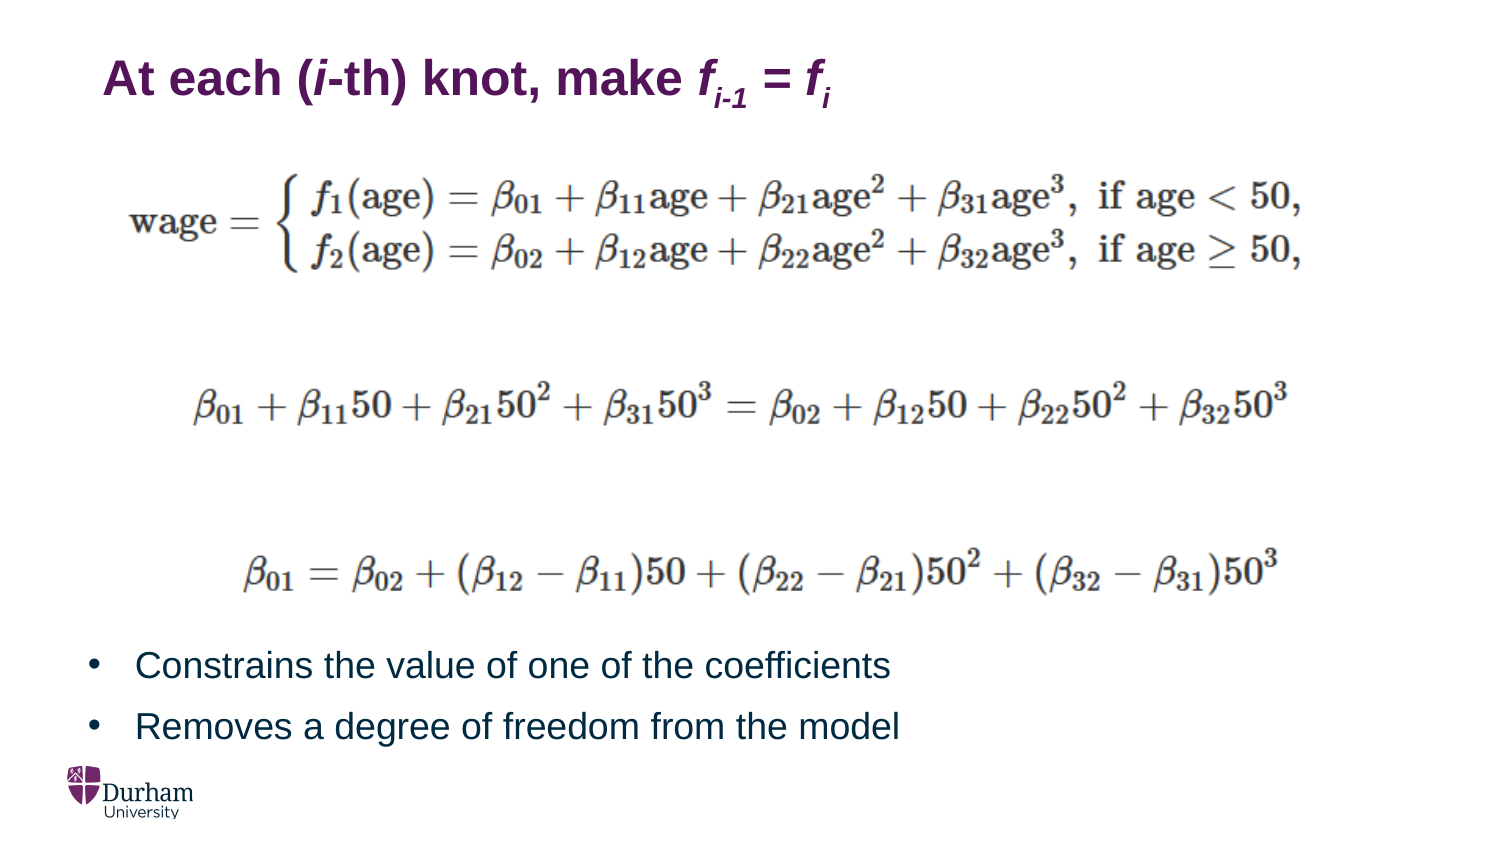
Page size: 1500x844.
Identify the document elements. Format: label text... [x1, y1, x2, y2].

list Constrains the value of one of the coefficients Removes a degree of freedom from the model [87, 640, 1024, 769]
picture [77, 142, 1361, 298]
picture [197, 529, 1303, 626]
title At each (i-th) knot, make fi-1 = fi [101, 45, 1399, 187]
picture [174, 364, 1326, 452]
